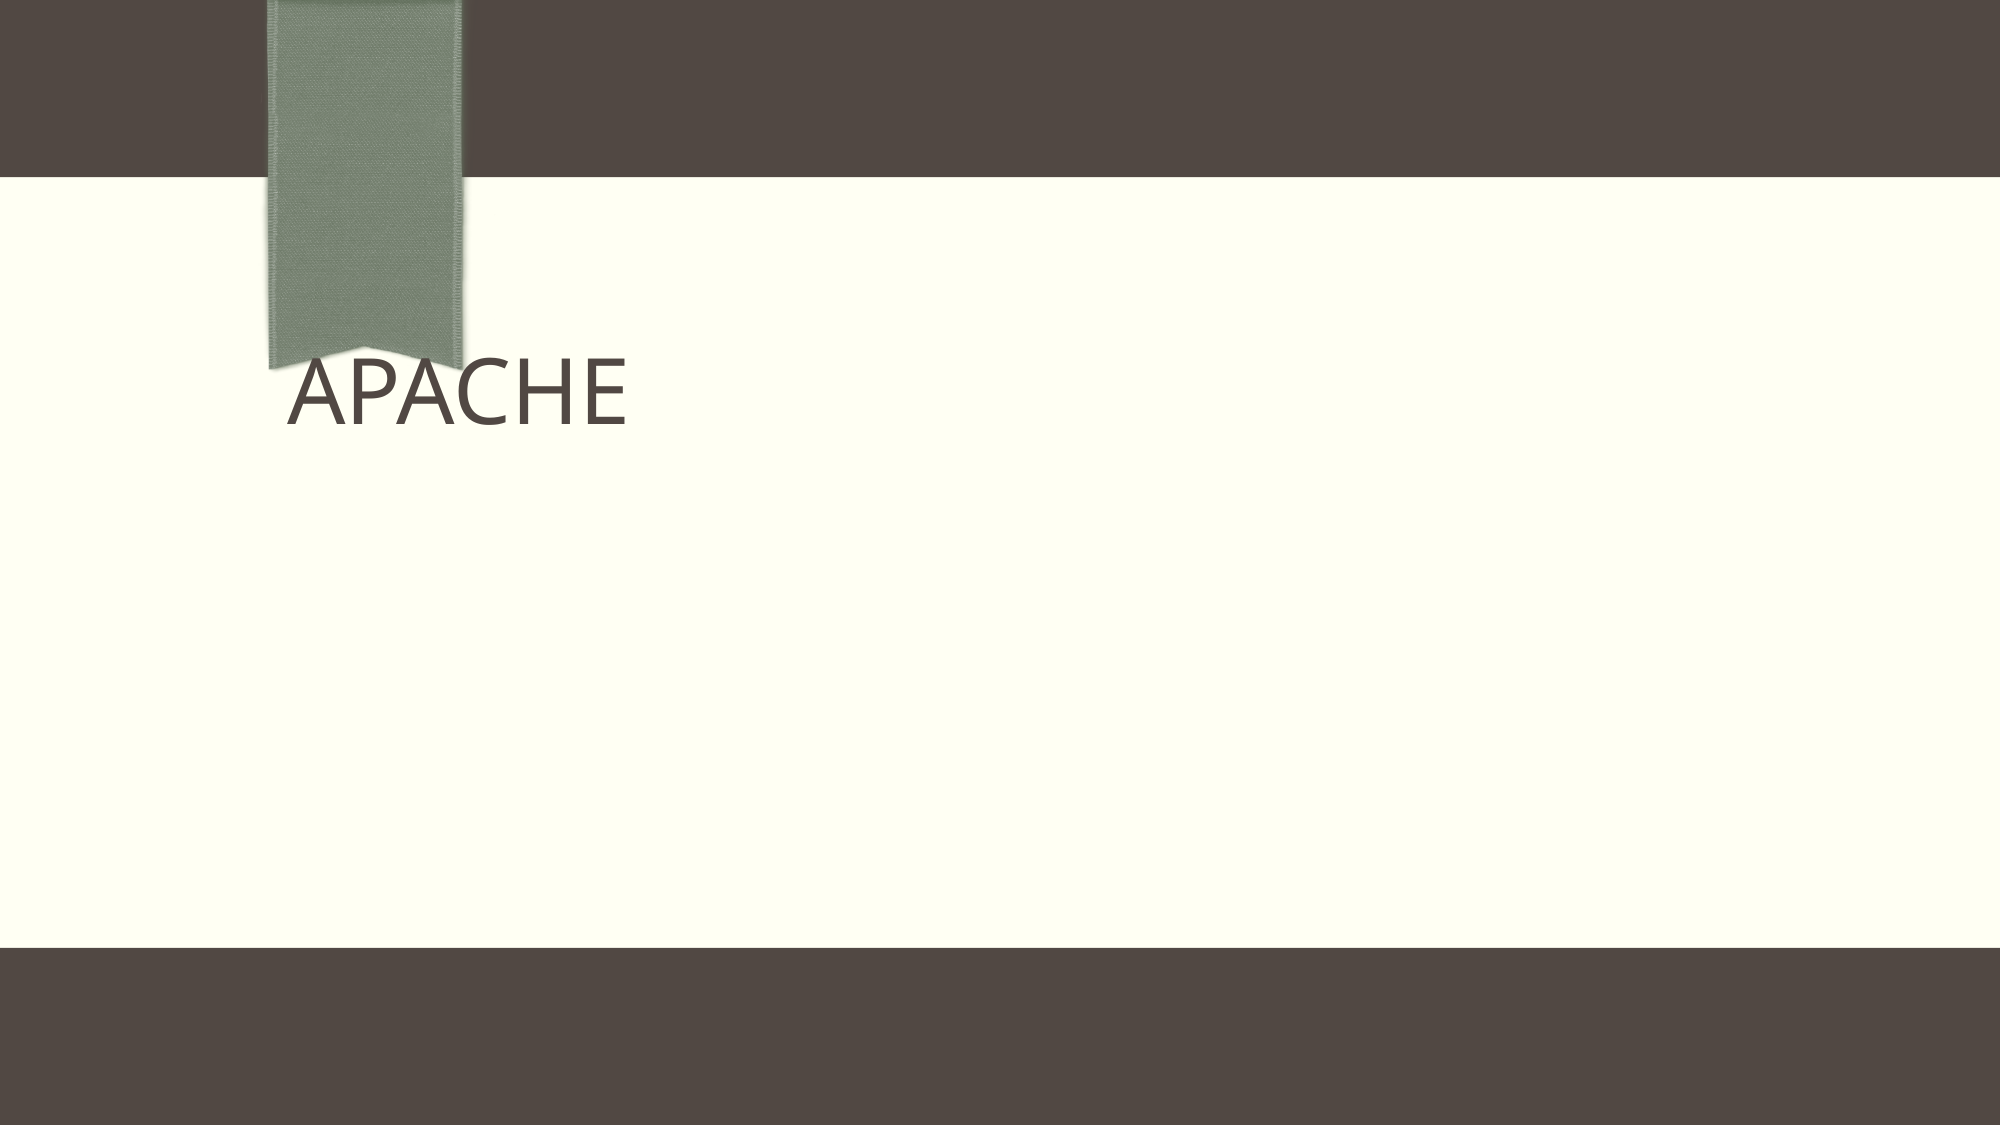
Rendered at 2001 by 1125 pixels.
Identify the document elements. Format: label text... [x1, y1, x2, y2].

title APACHE [287, 213, 1713, 687]
